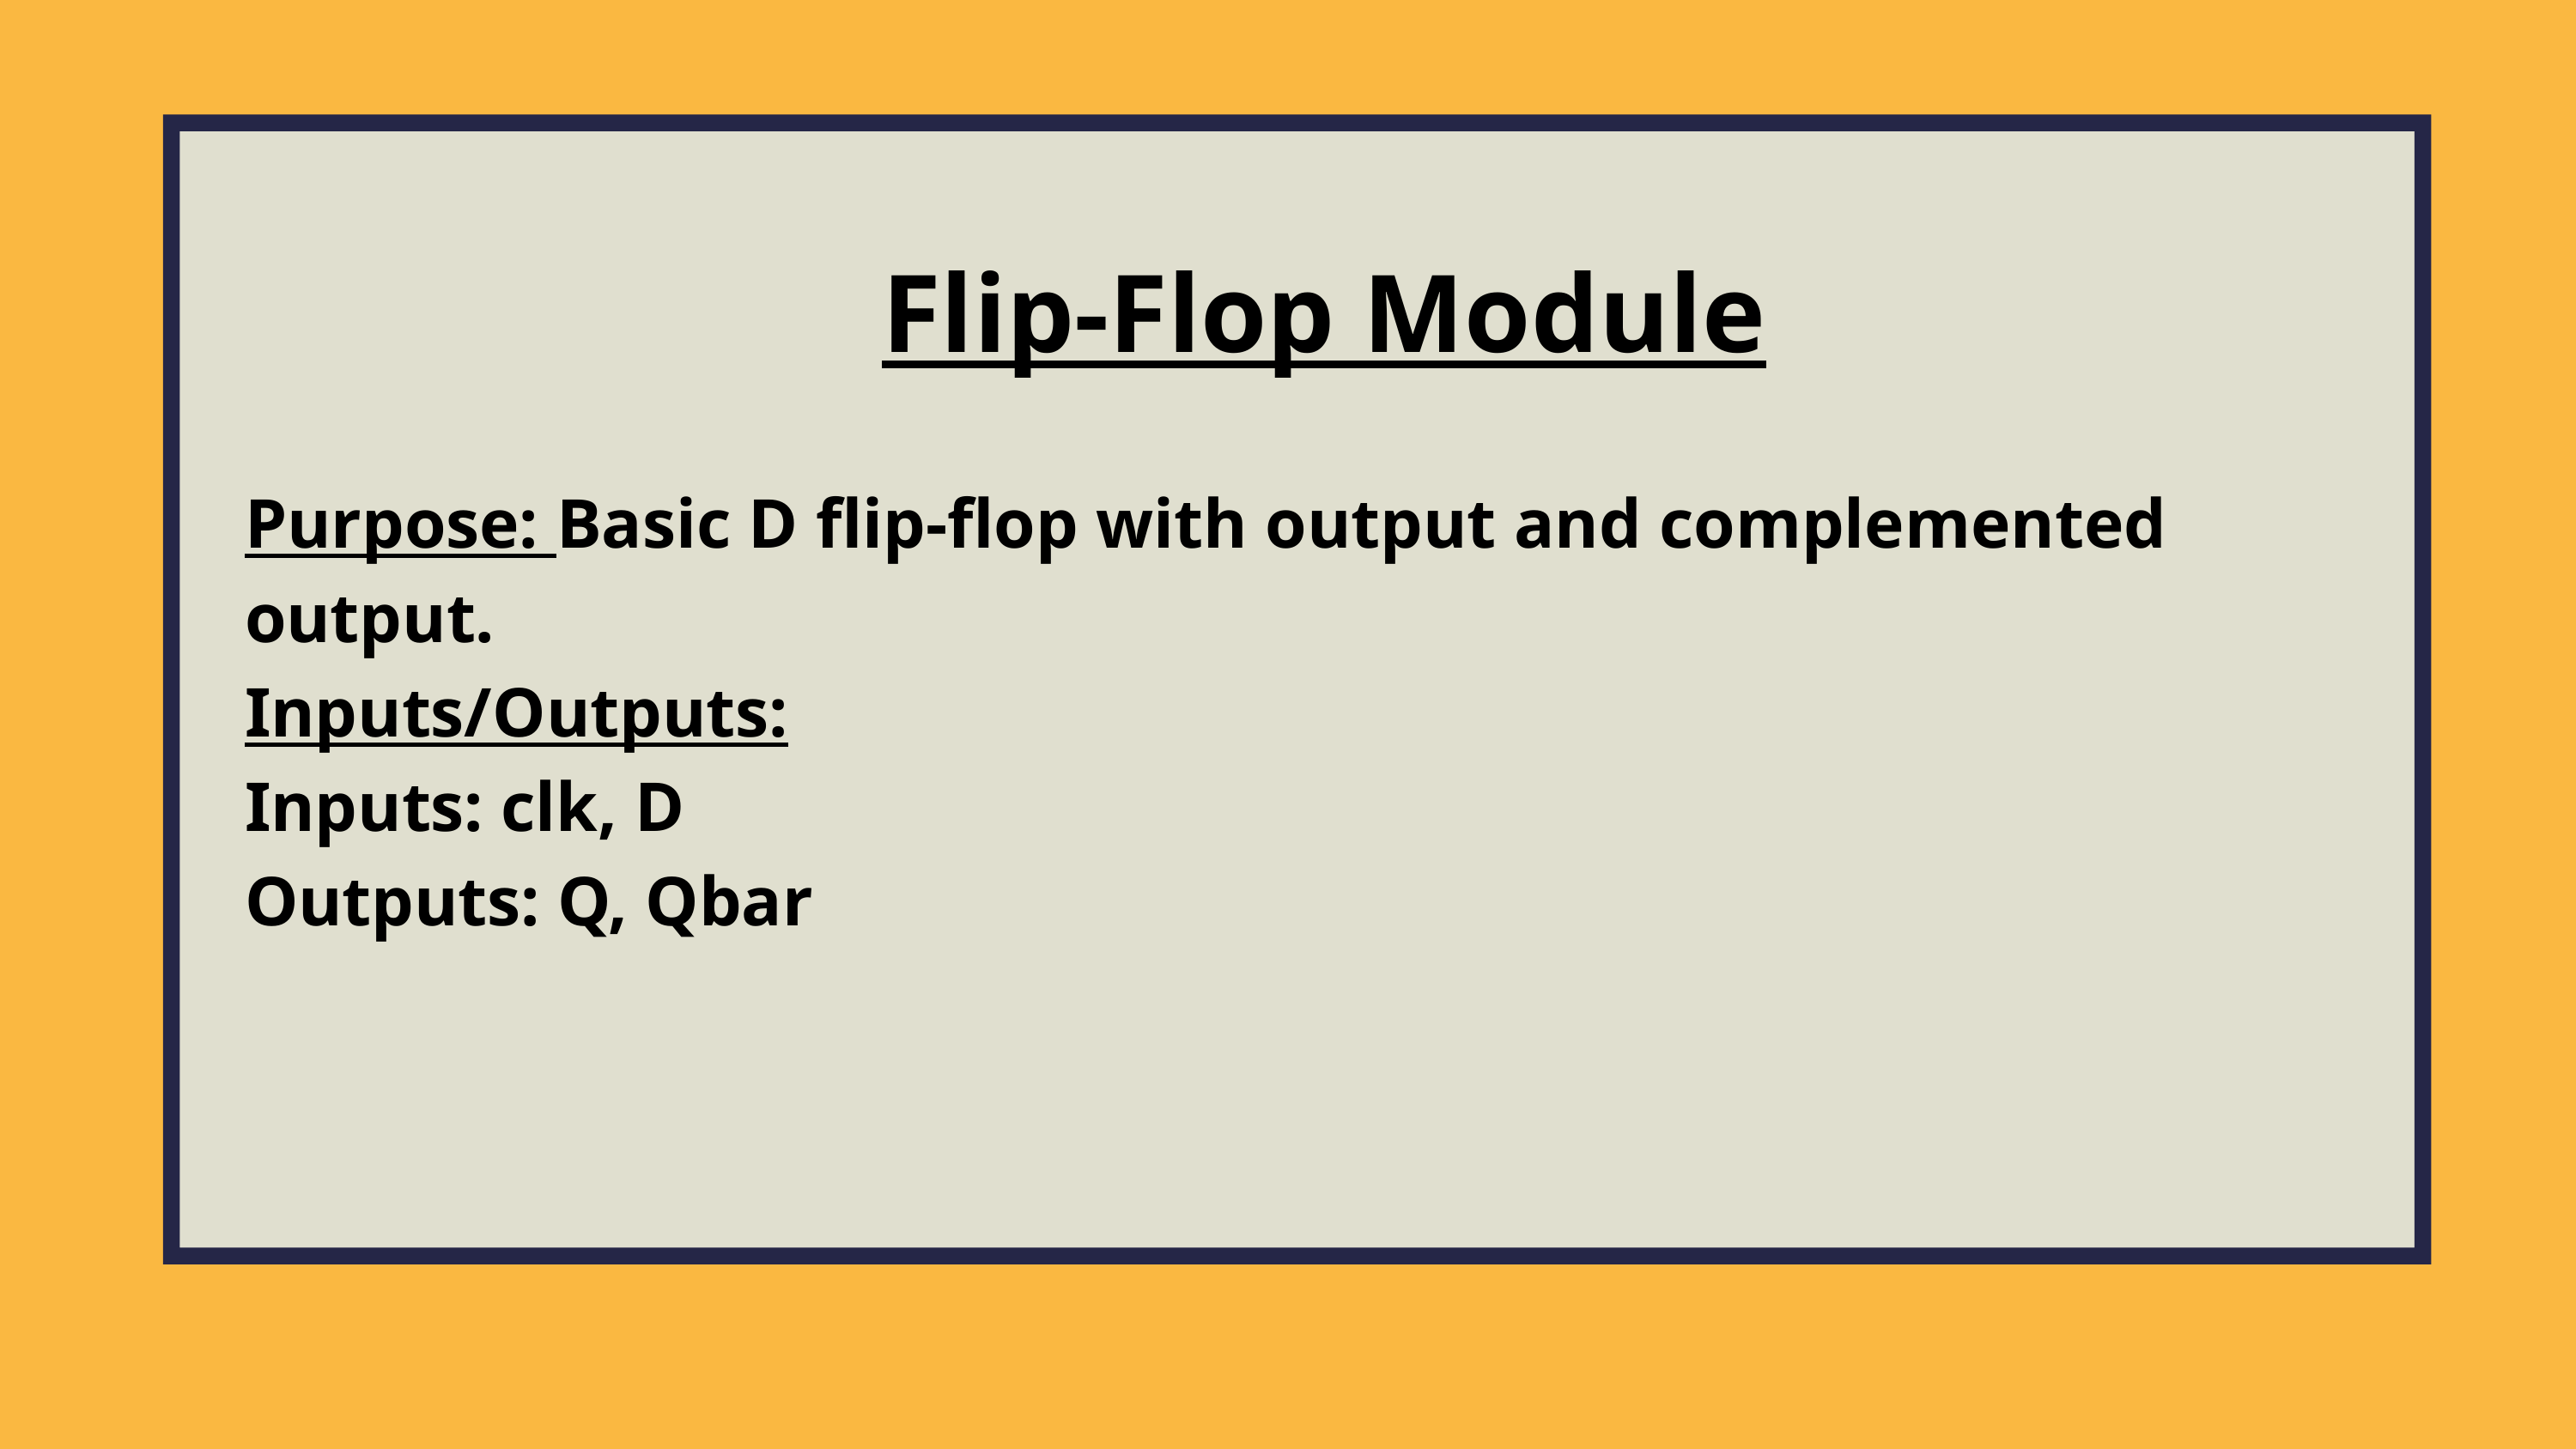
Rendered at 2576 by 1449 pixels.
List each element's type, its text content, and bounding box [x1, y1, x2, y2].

text_box Purpose: Basic D flip-flop with output and complemented output. Inputs/Outputs: Inputs: clk, D Outputs: Q, Qbar [1876, 524, 2349, 1034]
text_box Purpose: Basic D flip-flop with output and complemented output. Inputs/Outputs: Inputs: clk, D Outputs: Q, Qbar [245, 524, 716, 1034]
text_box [721, 0, 1873, 1449]
text_box Flip-Flop Module [217, 223, 716, 524]
text_box Flip-Flop Module [1876, 223, 2432, 524]
